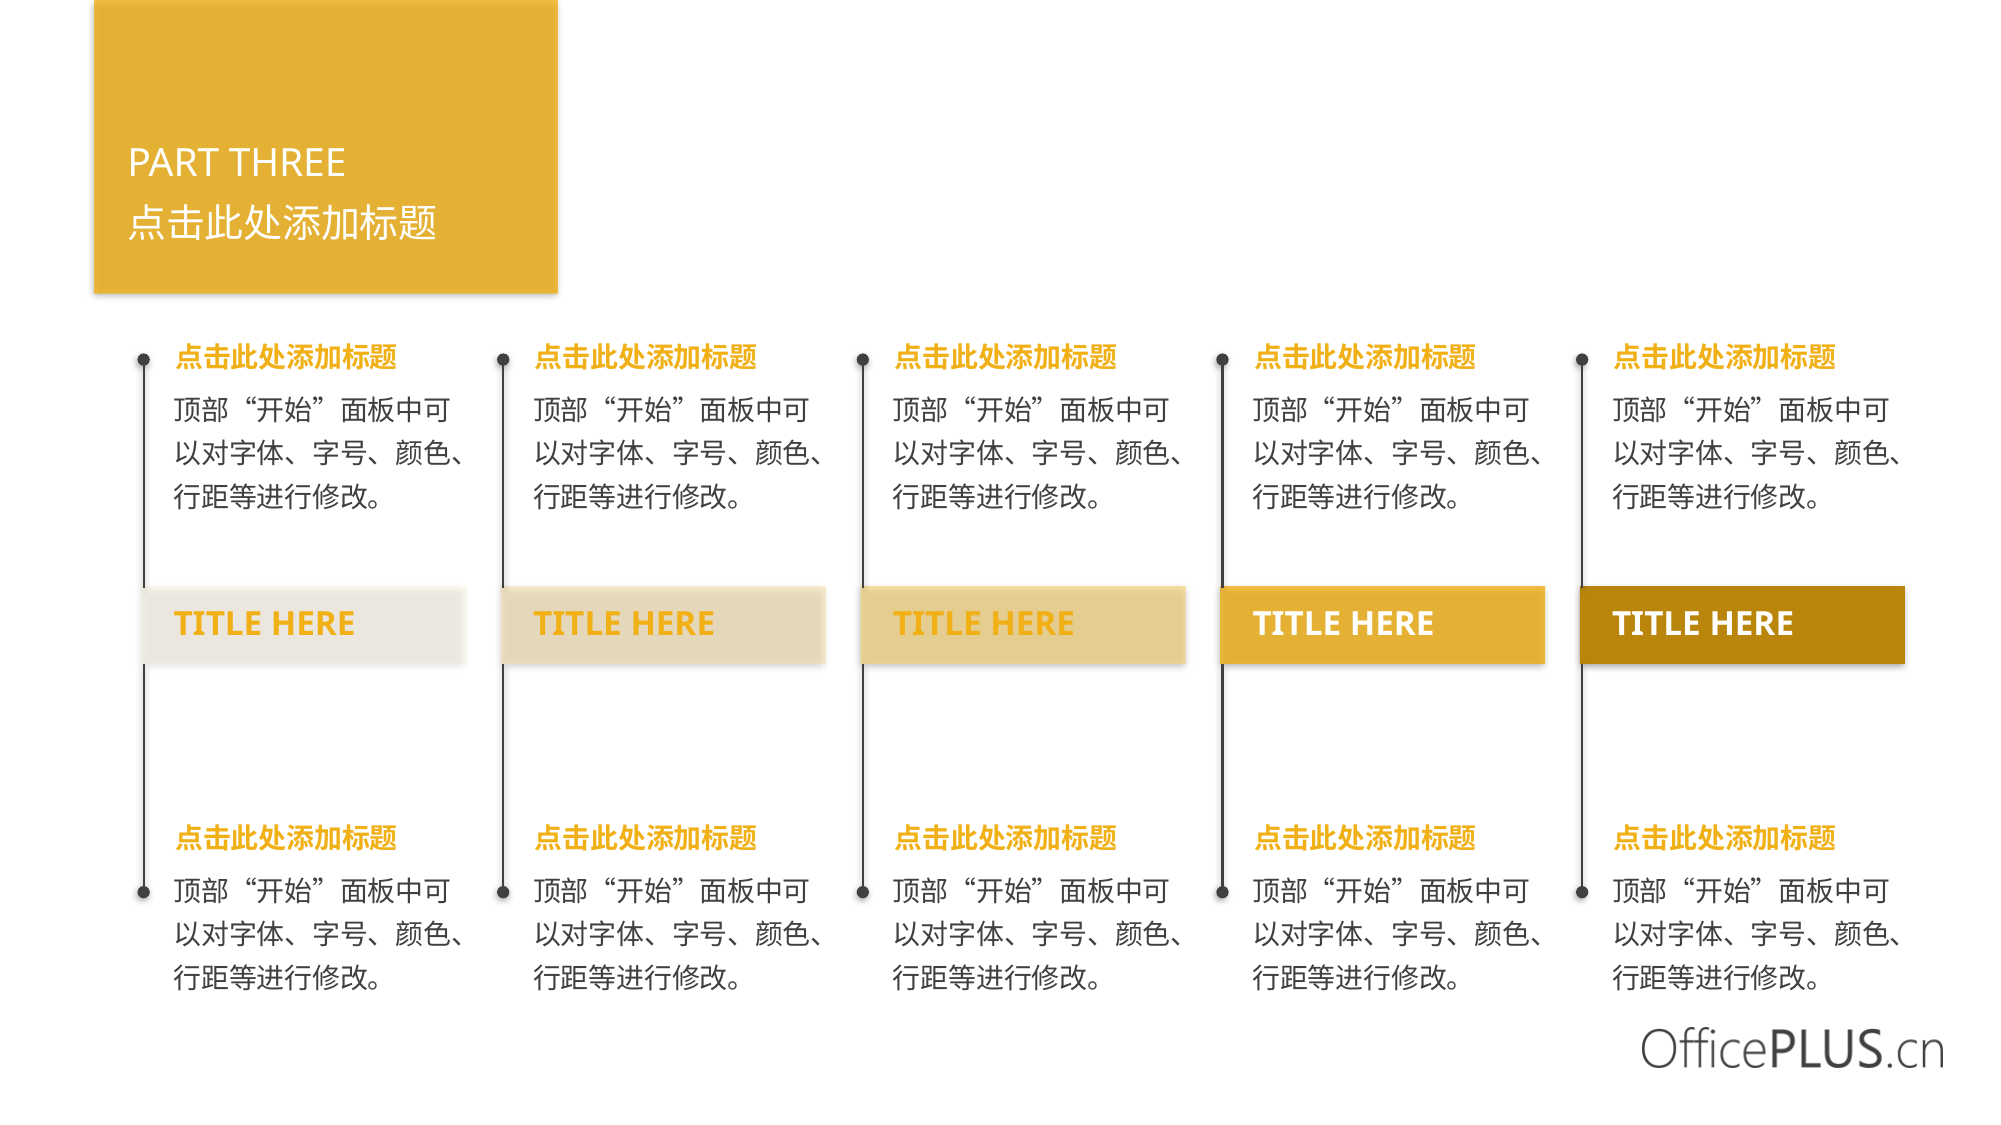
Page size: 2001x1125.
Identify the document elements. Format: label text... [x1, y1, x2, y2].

text_box 点击此处添加标题 [160, 813, 413, 862]
text_box 顶部“开始”面板中可以对字体、字号、颜色、行距等进行修改。 [878, 375, 1201, 520]
text_box 点击此处添加标题 [879, 332, 1132, 381]
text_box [93, 0, 559, 295]
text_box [1579, 585, 1906, 665]
text_box 顶部“开始”面板中可以对字体、字号、颜色、行距等进行修改。 [518, 856, 841, 1002]
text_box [1219, 585, 1546, 665]
text_box 点击此处添加标题 [160, 332, 413, 381]
text_box 点击此处添加标题 [879, 813, 1132, 862]
text_box 顶部“开始”面板中可以对字体、字号、颜色、行距等进行修改。 [878, 856, 1201, 1002]
text_box 点击此处添加标题 [1239, 332, 1492, 381]
text_box 点击此处添加标题 [1599, 813, 1851, 862]
picture [1642, 1027, 1944, 1068]
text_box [860, 585, 1186, 665]
text_box 顶部“开始”面板中可以对字体、字号、颜色、行距等进行修改。 [158, 375, 482, 520]
text_box 顶部“开始”面板中可以对字体、字号、颜色、行距等进行修改。 [1237, 375, 1561, 520]
text_box 顶部“开始”面板中可以对字体、字号、颜色、行距等进行修改。 [1597, 856, 1920, 1002]
text_box 点击此处添加标题 [520, 332, 773, 381]
text_box 点击此处添加标题 [520, 813, 773, 862]
text_box 顶部“开始”面板中可以对字体、字号、颜色、行距等进行修改。 [1237, 856, 1561, 1002]
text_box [140, 585, 467, 665]
text_box 顶部“开始”面板中可以对字体、字号、颜色、行距等进行修改。 [158, 856, 482, 1002]
text_box 点击此处添加标题 [1239, 813, 1492, 862]
text_box 顶部“开始”面板中可以对字体、字号、颜色、行距等进行修改。 [1597, 375, 1920, 520]
text_box 顶部“开始”面板中可以对字体、字号、颜色、行距等进行修改。 [518, 375, 841, 520]
text_box 点击此处添加标题 [1599, 332, 1851, 381]
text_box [500, 585, 827, 665]
